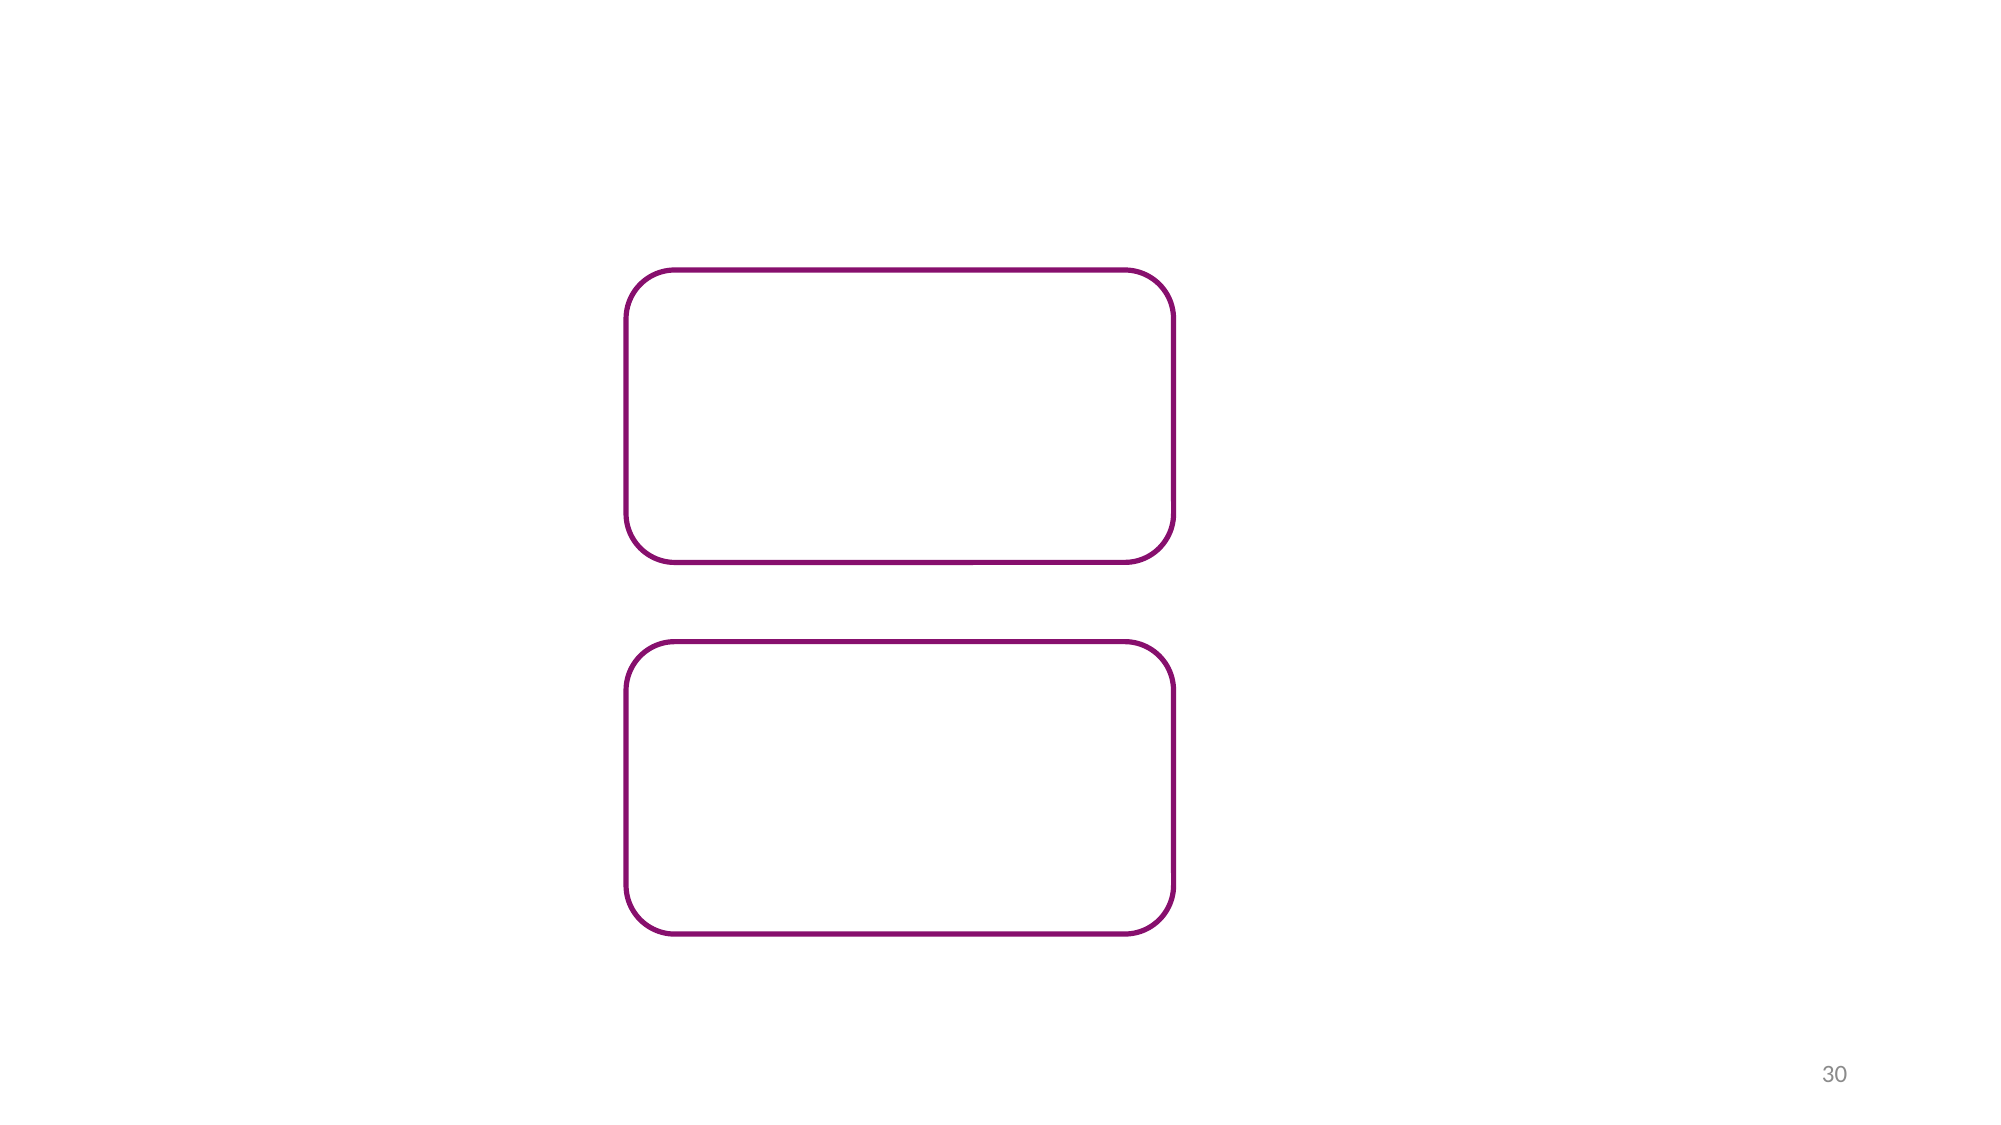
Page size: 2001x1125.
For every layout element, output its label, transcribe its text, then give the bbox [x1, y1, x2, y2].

slide_number 30 [1412, 1042, 1863, 1103]
text_box [625, 640, 1175, 936]
text_box [625, 268, 1175, 564]
